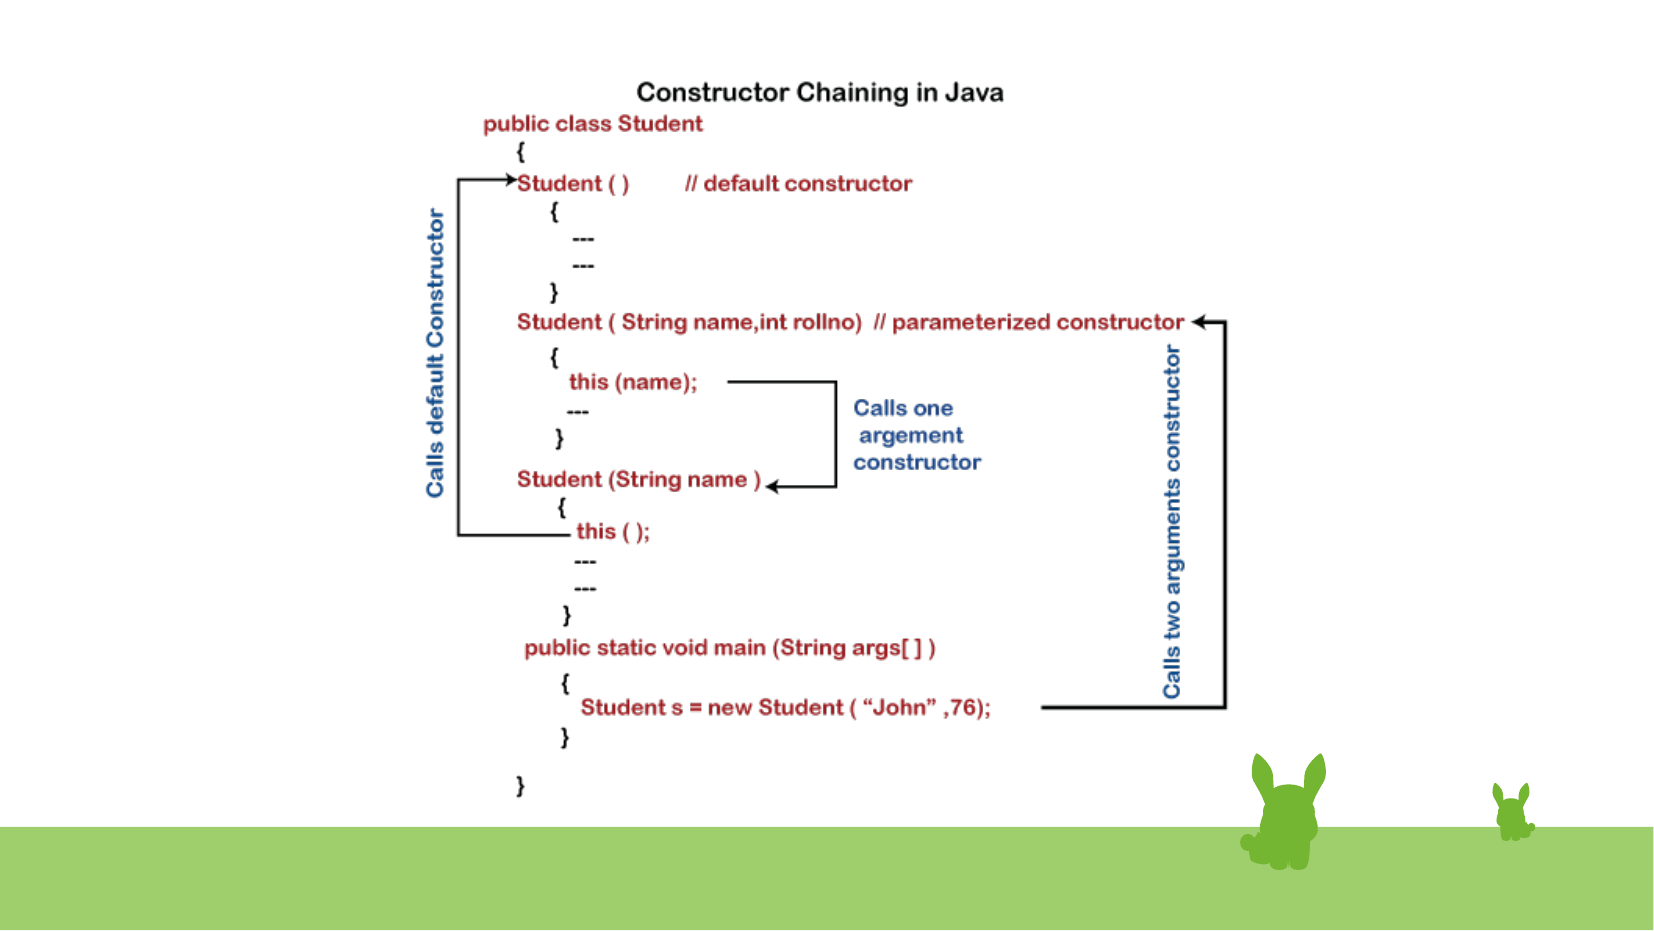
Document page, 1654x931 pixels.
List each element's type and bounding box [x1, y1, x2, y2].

picture [406, 74, 1267, 819]
